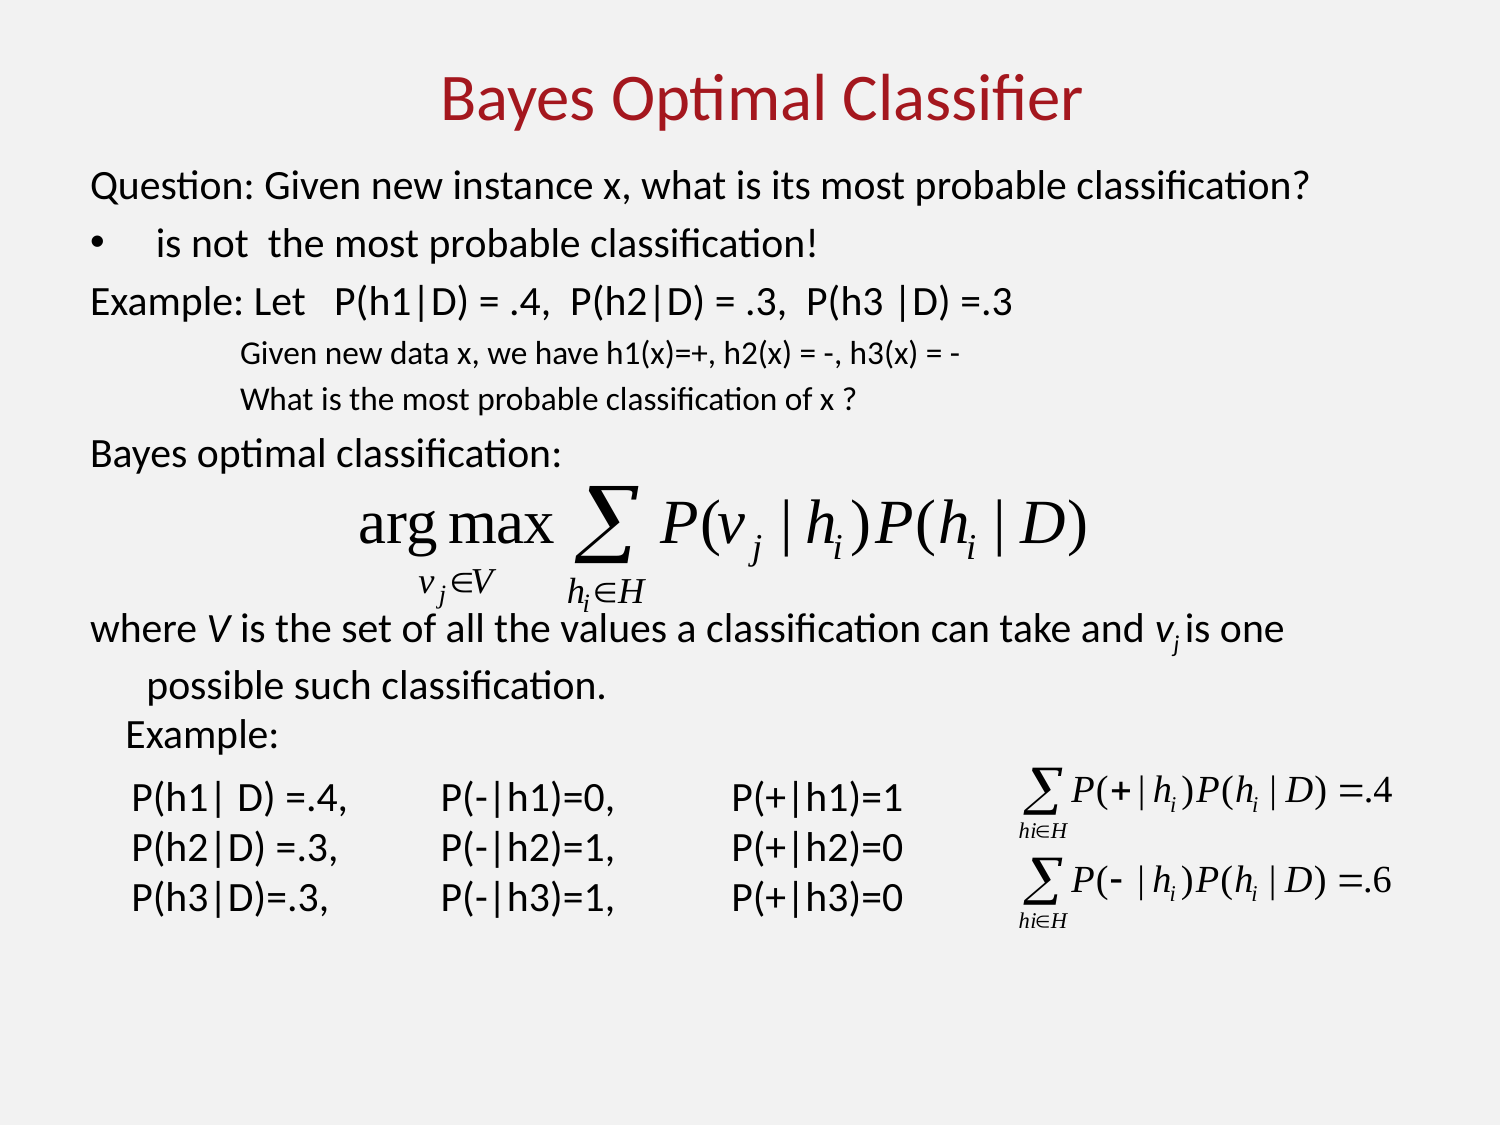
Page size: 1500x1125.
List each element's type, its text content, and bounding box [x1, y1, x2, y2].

text_box P(h1| D) =.4, P(-|h1)=0, P(+|h1)=1 P(h2|D) =.3, P(-|h2)=1, P(+|h2)=0 P(h3|D)=.3, P(-|h3)=1, P(+|h3)=0 [116, 762, 919, 928]
text_box Example: [110, 699, 295, 764]
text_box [1012, 762, 1401, 936]
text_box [349, 474, 1102, 628]
title Bayes Optimal Classifier [125, 0, 1400, 188]
